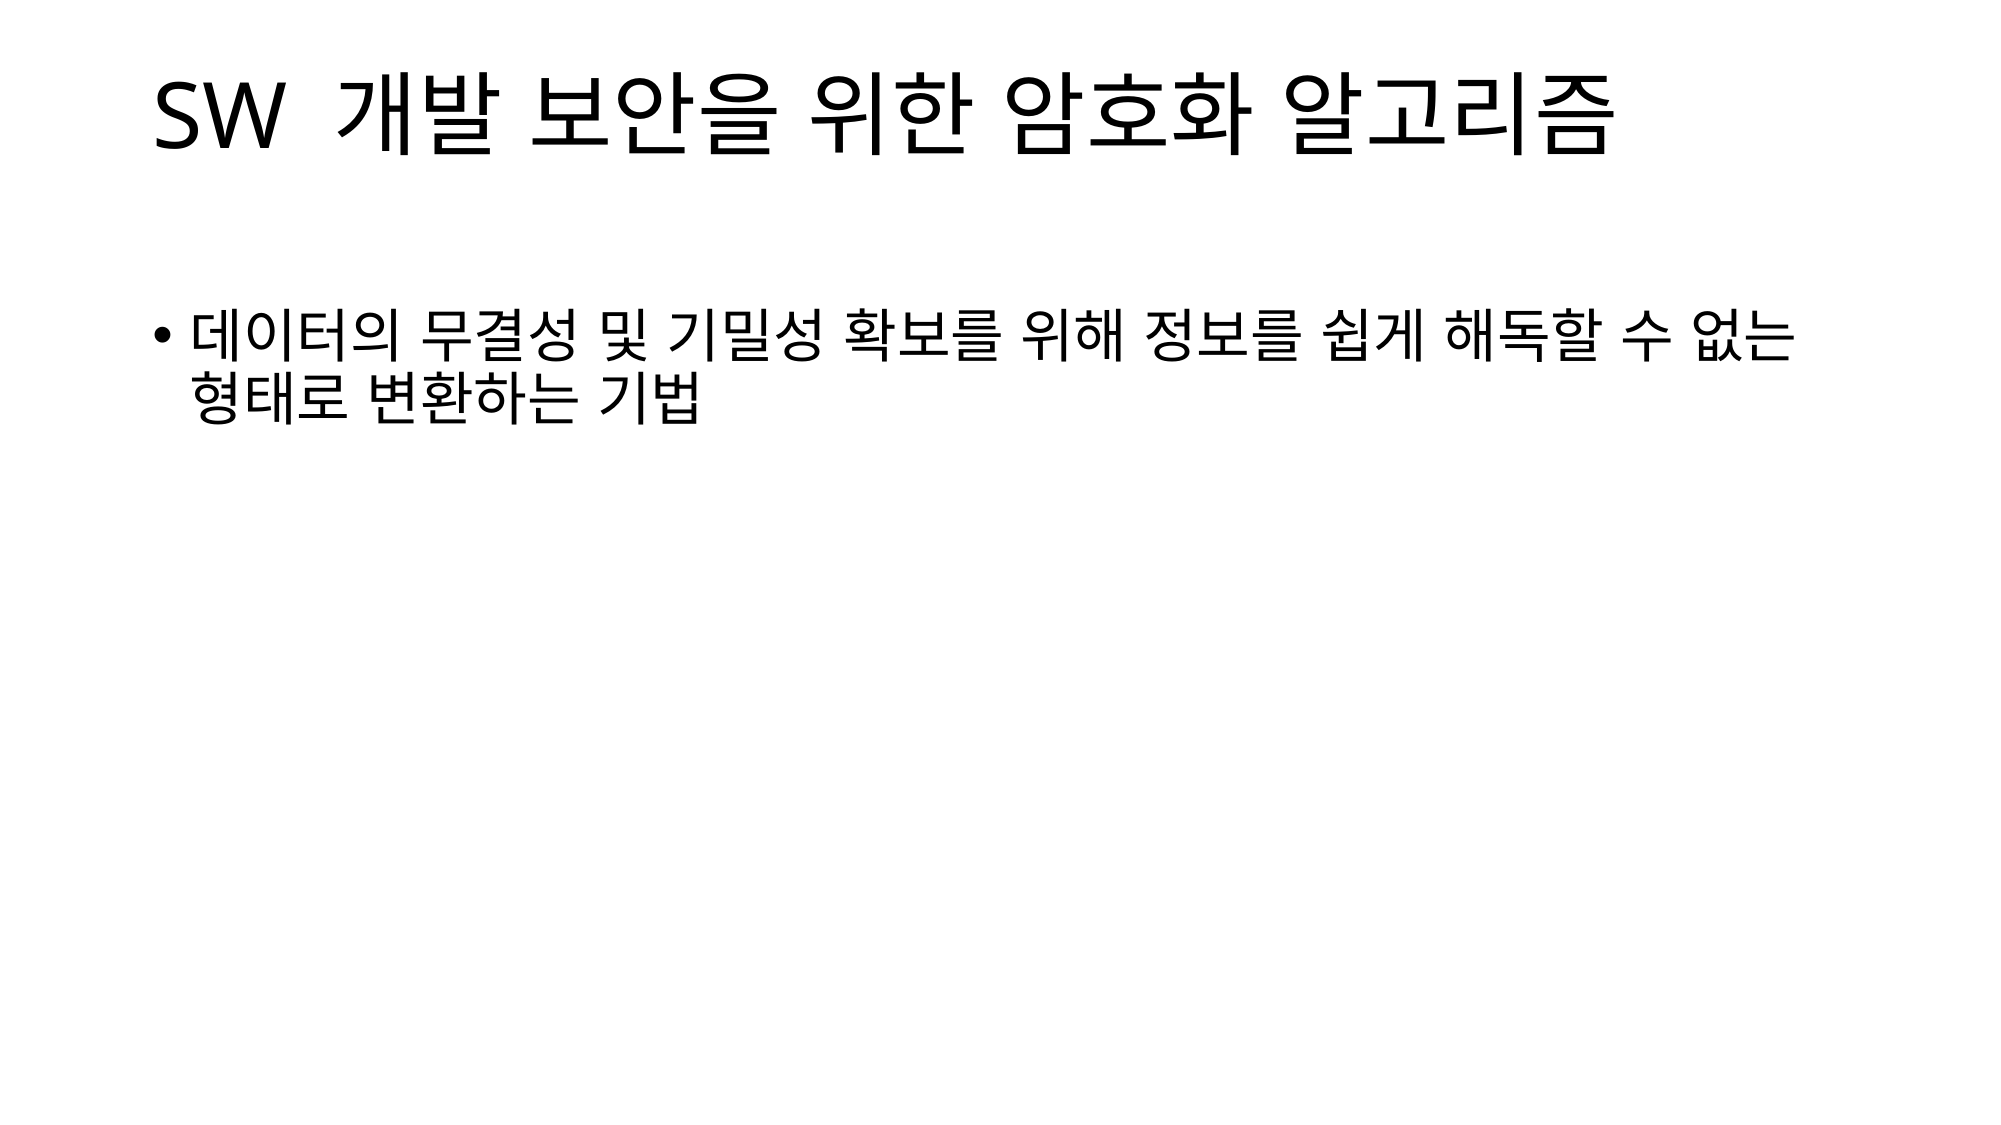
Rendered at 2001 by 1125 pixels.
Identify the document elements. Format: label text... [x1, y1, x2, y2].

list 데이터의 무결성 및 기밀성 확보를 위해 정보를 쉽게 해독할 수 없는 형태로 변환하는 기법 [137, 299, 1863, 1014]
title SW 개발 보안을 위한 암호화 알고리즘 [137, 59, 1863, 278]
